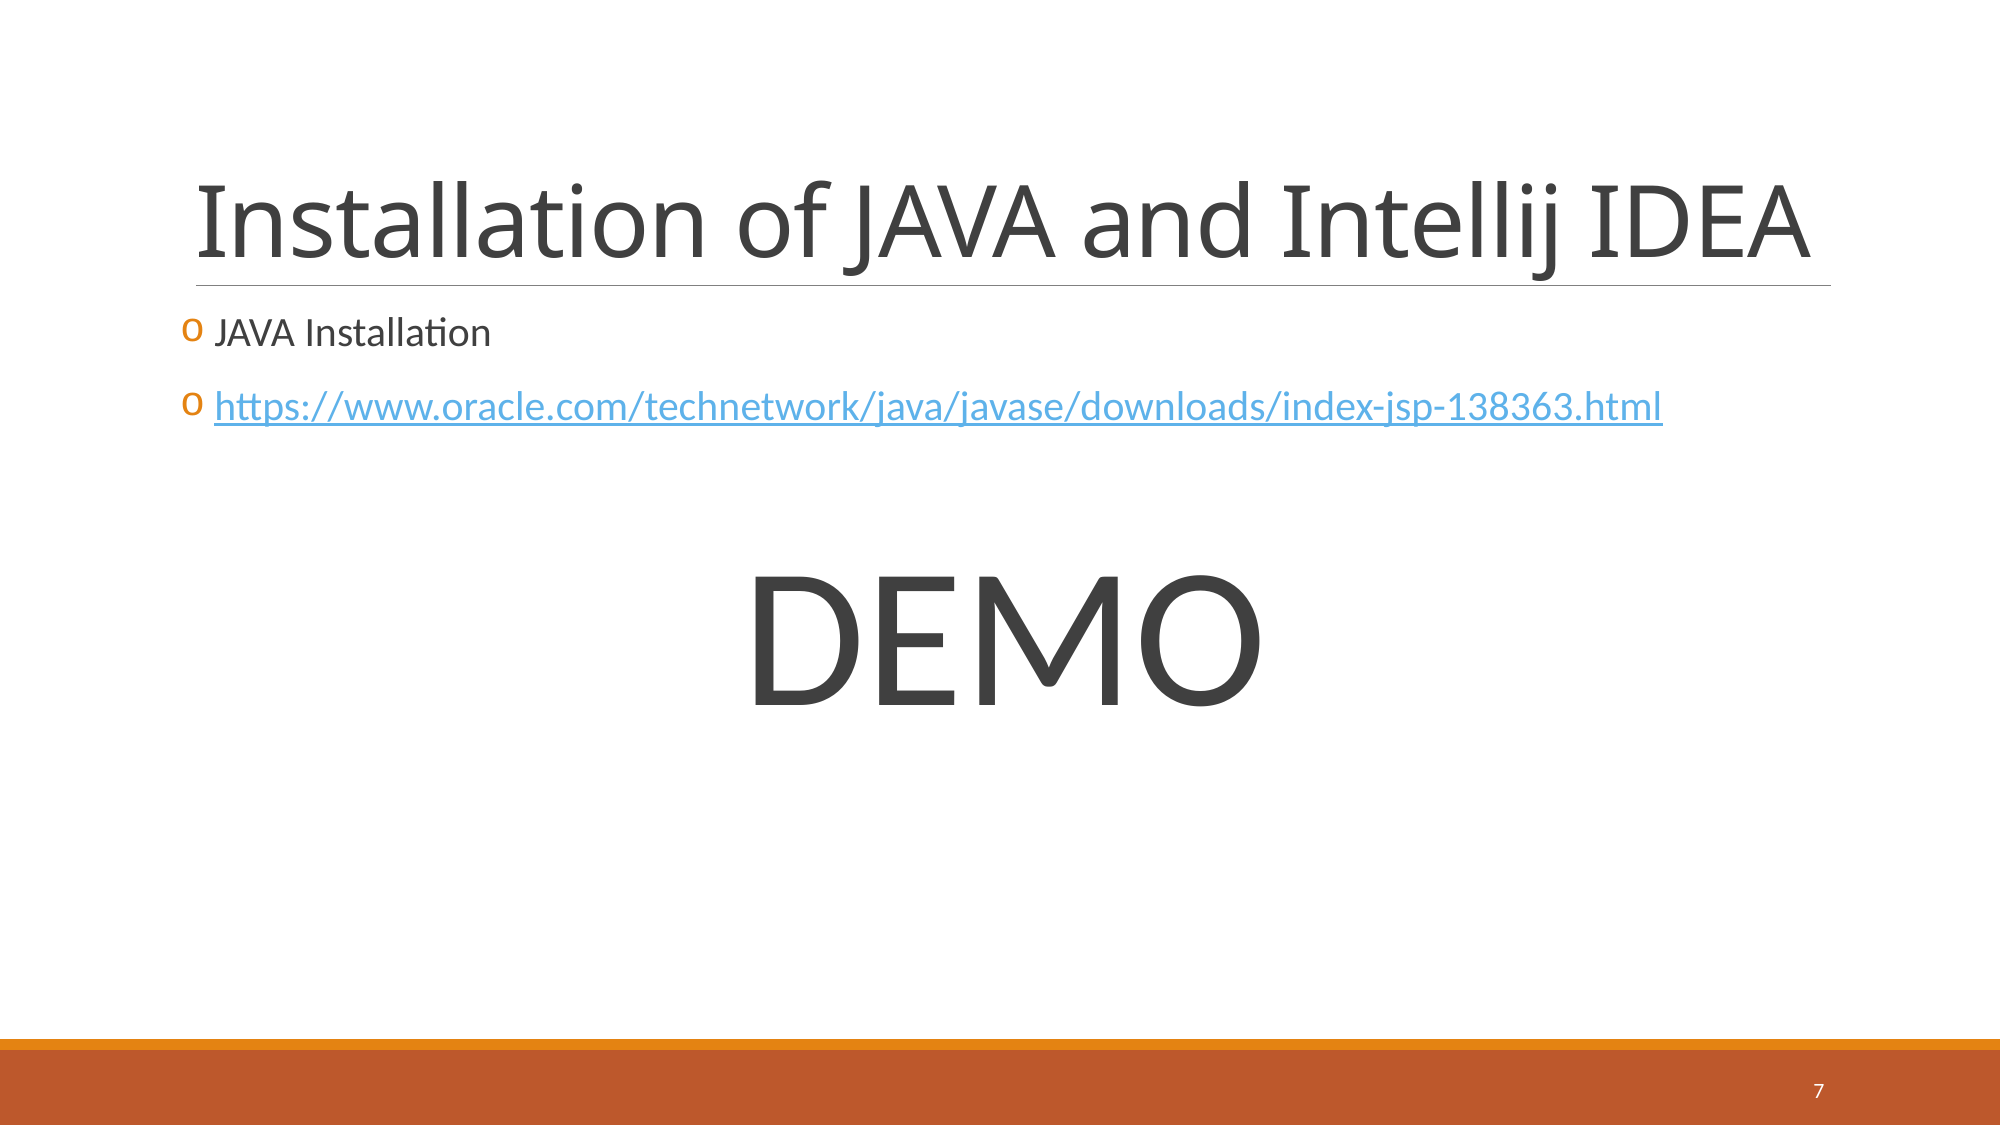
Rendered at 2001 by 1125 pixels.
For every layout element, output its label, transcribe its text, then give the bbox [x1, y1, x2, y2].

title Installation of JAVA and Intellij IDEA [180, 47, 1830, 285]
slide_number 7 [1624, 1059, 1840, 1120]
list JAVA Installation https://www.oracle.com/technetwork/java/javase/downloads/index-jsp-138363.html DEMO [180, 302, 1830, 963]
